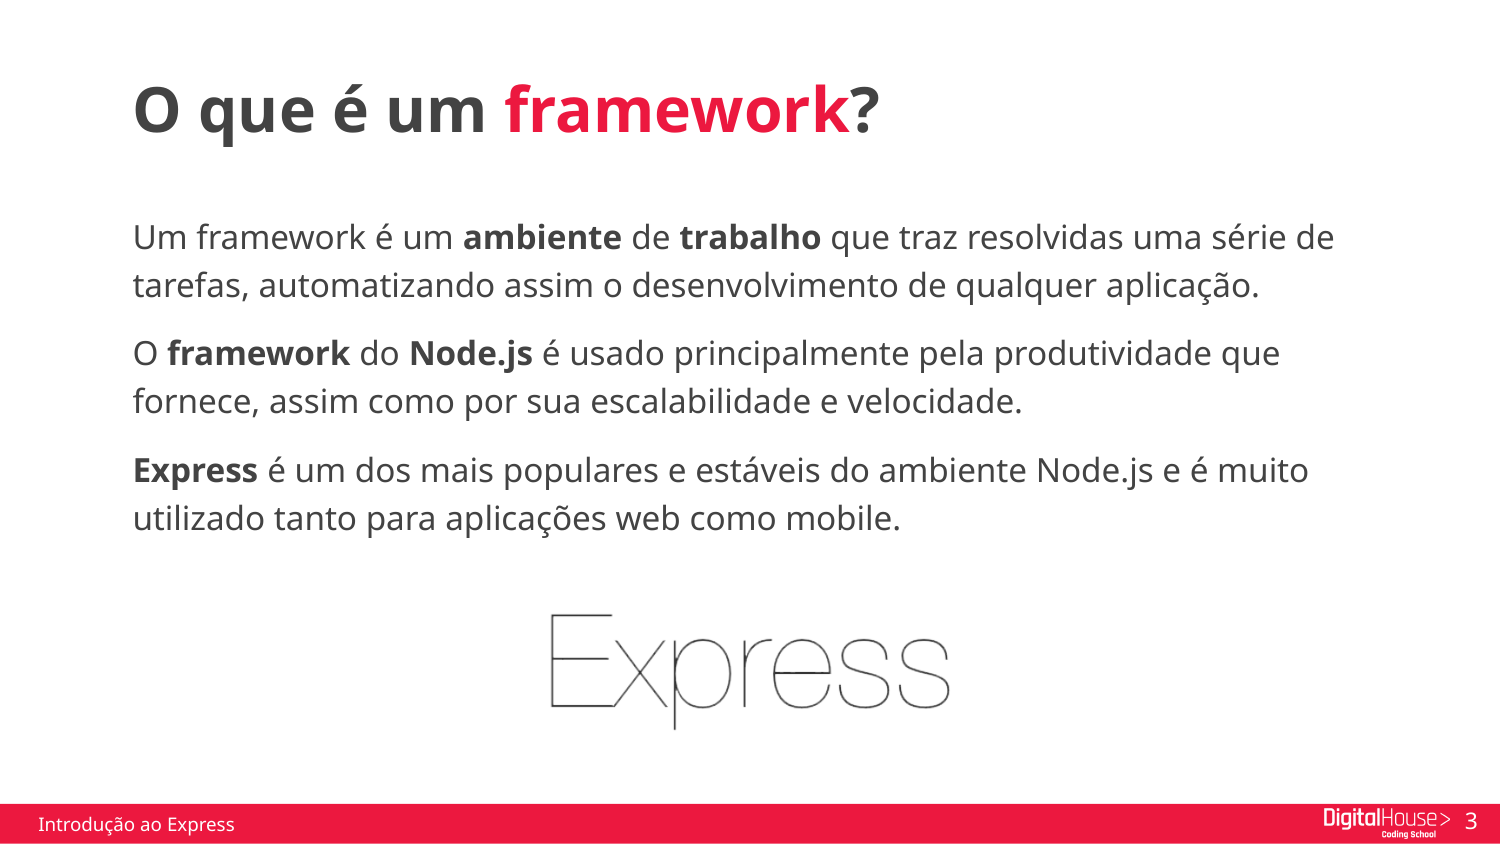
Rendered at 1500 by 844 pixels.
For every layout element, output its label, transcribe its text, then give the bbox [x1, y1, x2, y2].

text_box Um framework é um ambiente de trabalho que traz resolvidas uma série de tarefas, automatizando assim o desenvolvimento de qualquer aplicação. O framework do Node.js é usado principalmente pela produtividade que fornece, assim como por sua escalabilidade e velocidade. Express é um dos mais populares e estáveis do ambiente Node.js e é muito utilizado tanto para aplicações web como mobile. [117, 193, 1383, 556]
text_box ‹#› [1449, 790, 1500, 844]
text_box O que é um framework? [117, 58, 1383, 162]
picture [494, 570, 1006, 756]
picture [1324, 808, 1449, 839]
text_box Introdução ao Express [30, 812, 390, 836]
